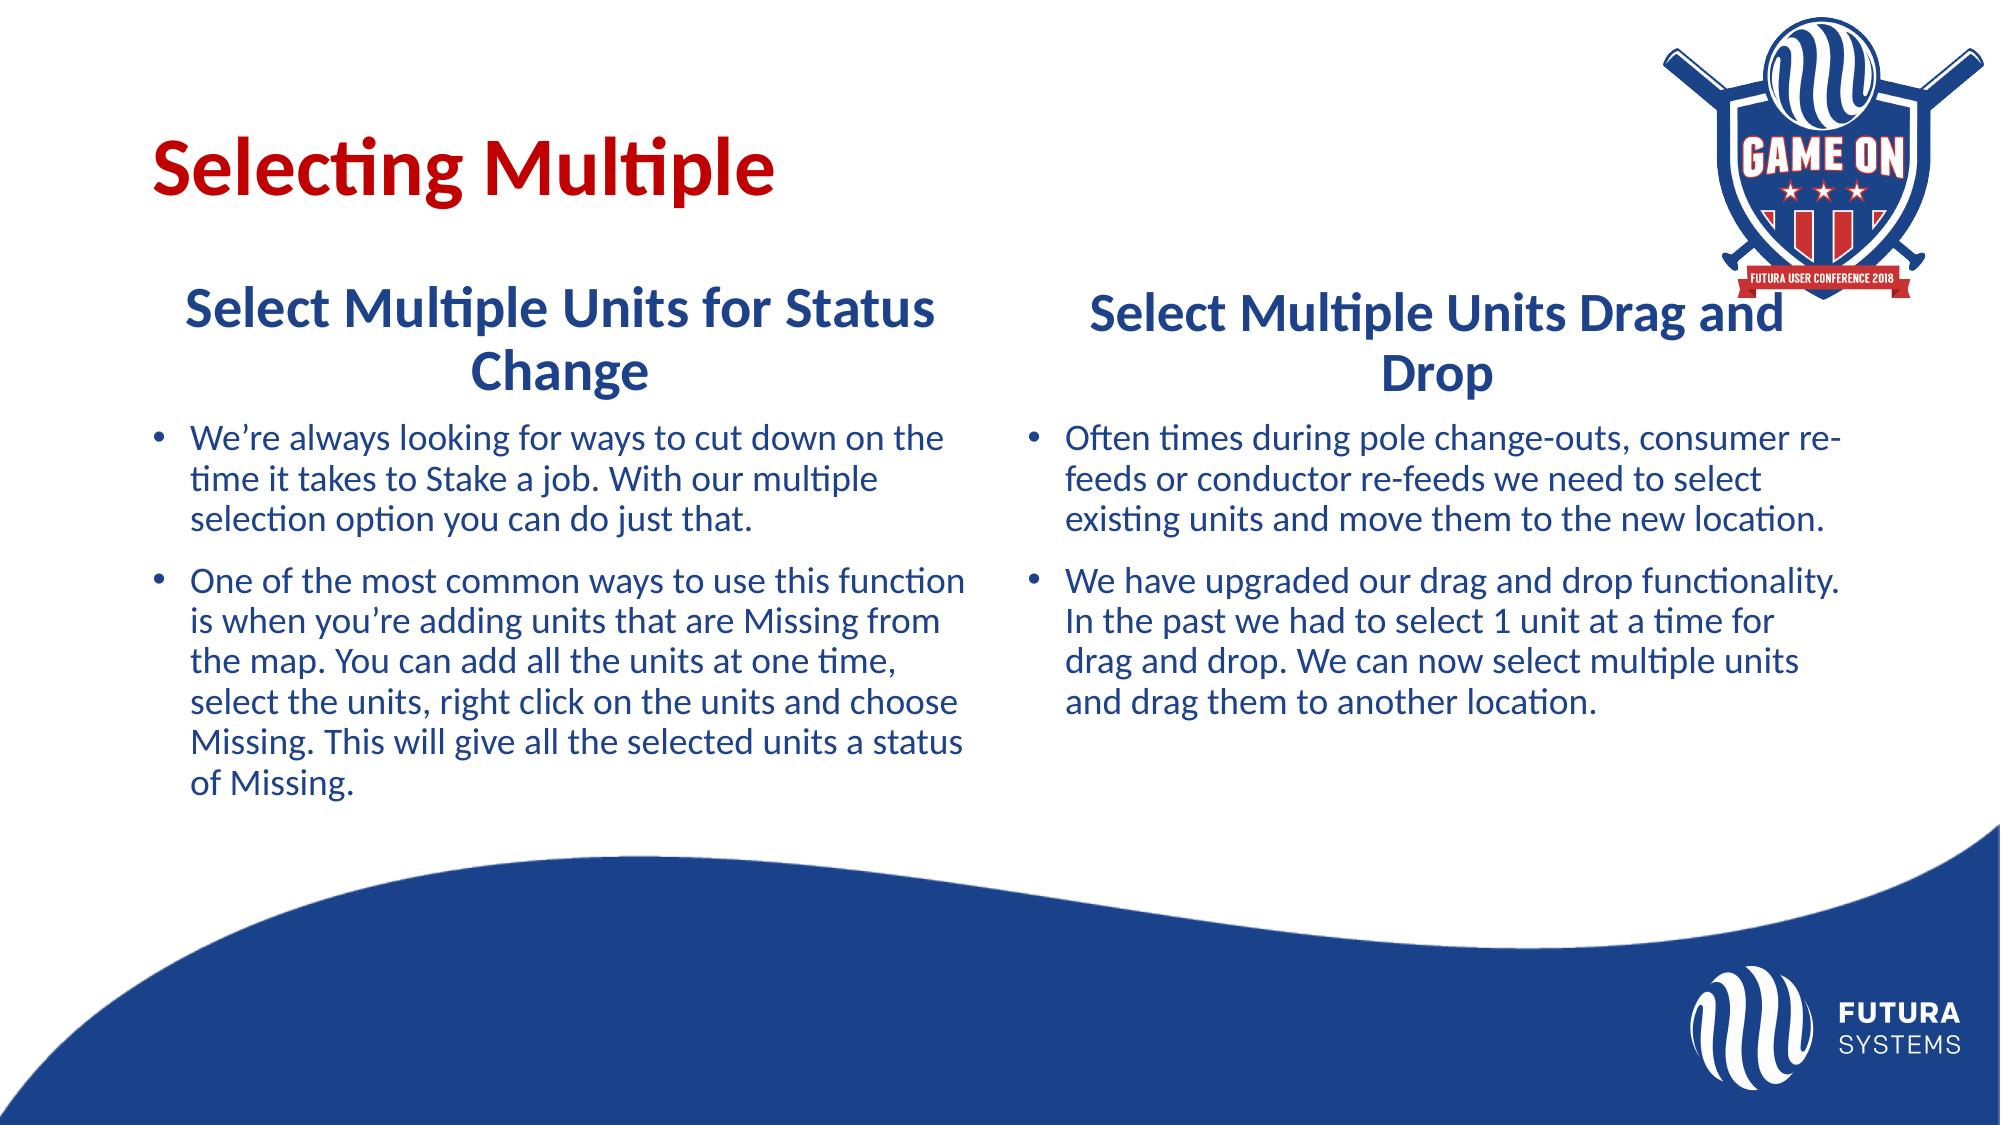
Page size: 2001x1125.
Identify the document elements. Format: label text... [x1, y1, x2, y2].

picture [1663, 17, 1984, 300]
title Selecting Multiple [137, 59, 1663, 278]
list We’re always looking for ways to cut down on the time it takes to Stake a job. With our multiple selection option you can do just that. One of the most common ways to use this function is when you’re adding units that are Missing from the map. You can add all the units at one time, select the units, right click on the units and choose Missing. This will give all the selected units a status of Missing. [137, 410, 984, 824]
picture [0, 824, 2000, 1125]
list Often times during pole change-outs, consumer re-feeds or conductor re-feeds we need to select existing units and move them to the new location. We have upgraded our drag and drop functionality. In the past we had to select 1 unit at a time for drag and drop. We can now select multiple units and drag them to another location. [1012, 410, 1863, 824]
list Select Multiple Units Drag and Drop [1012, 275, 1863, 410]
list Select Multiple Units for Status Change [137, 275, 984, 410]
